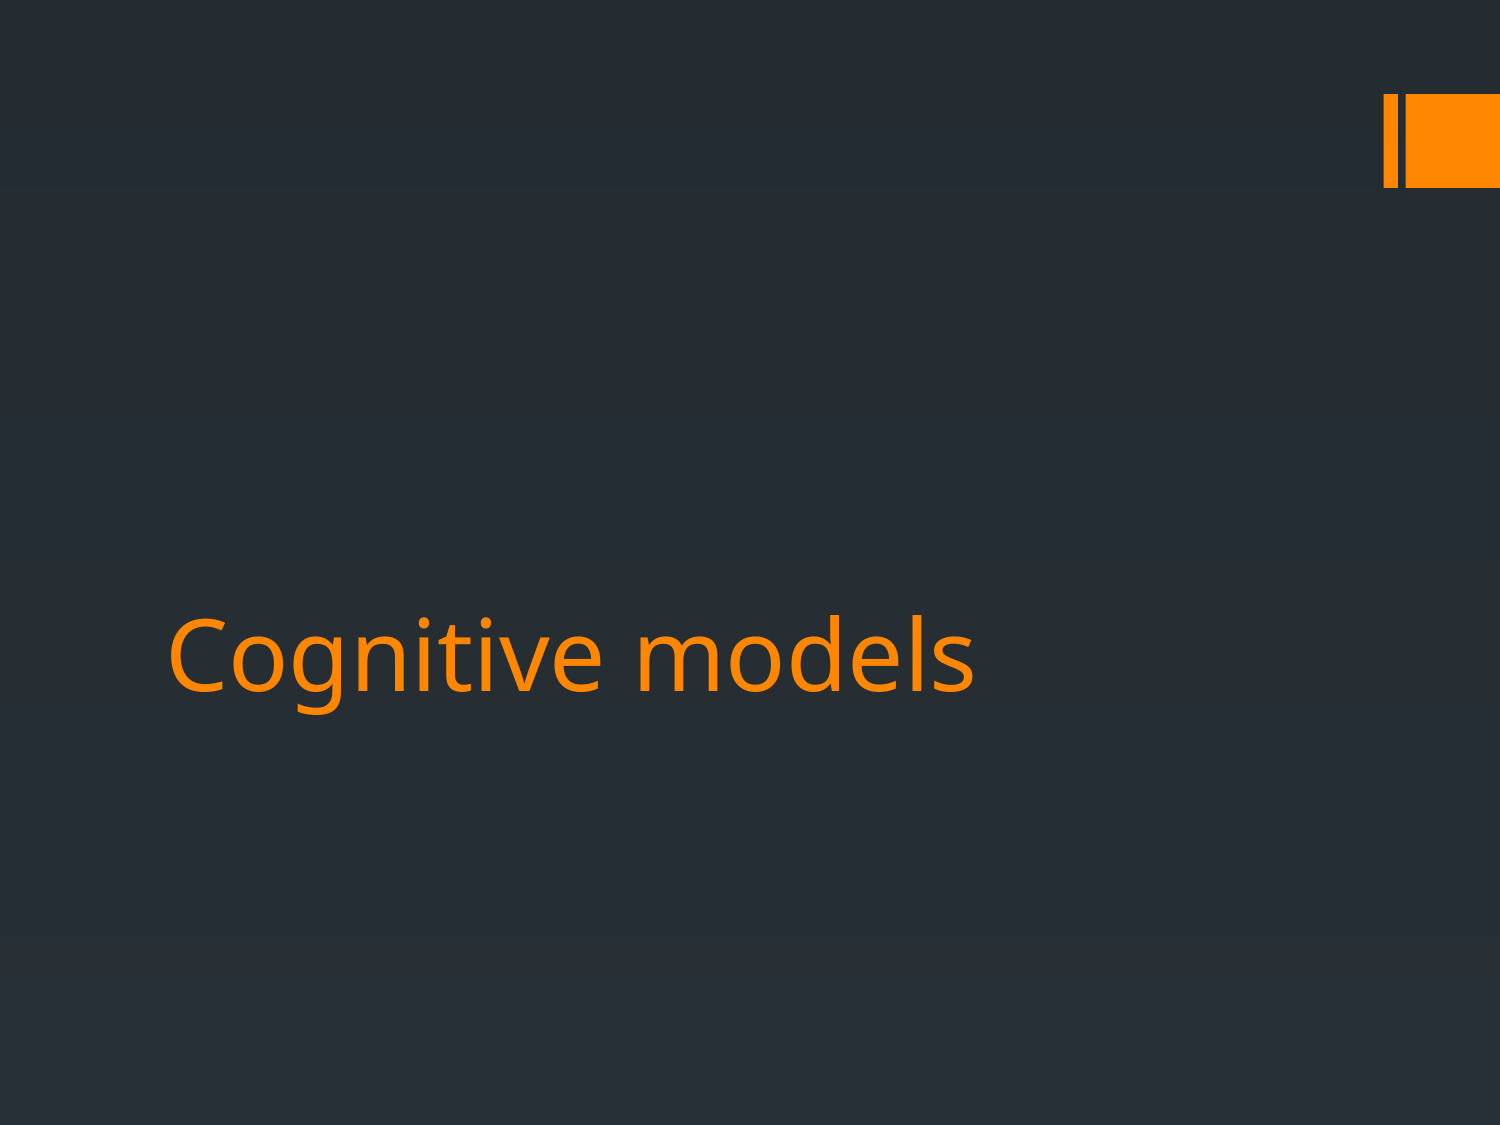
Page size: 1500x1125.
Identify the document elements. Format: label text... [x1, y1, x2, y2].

title Cognitive models [150, 412, 1350, 839]
